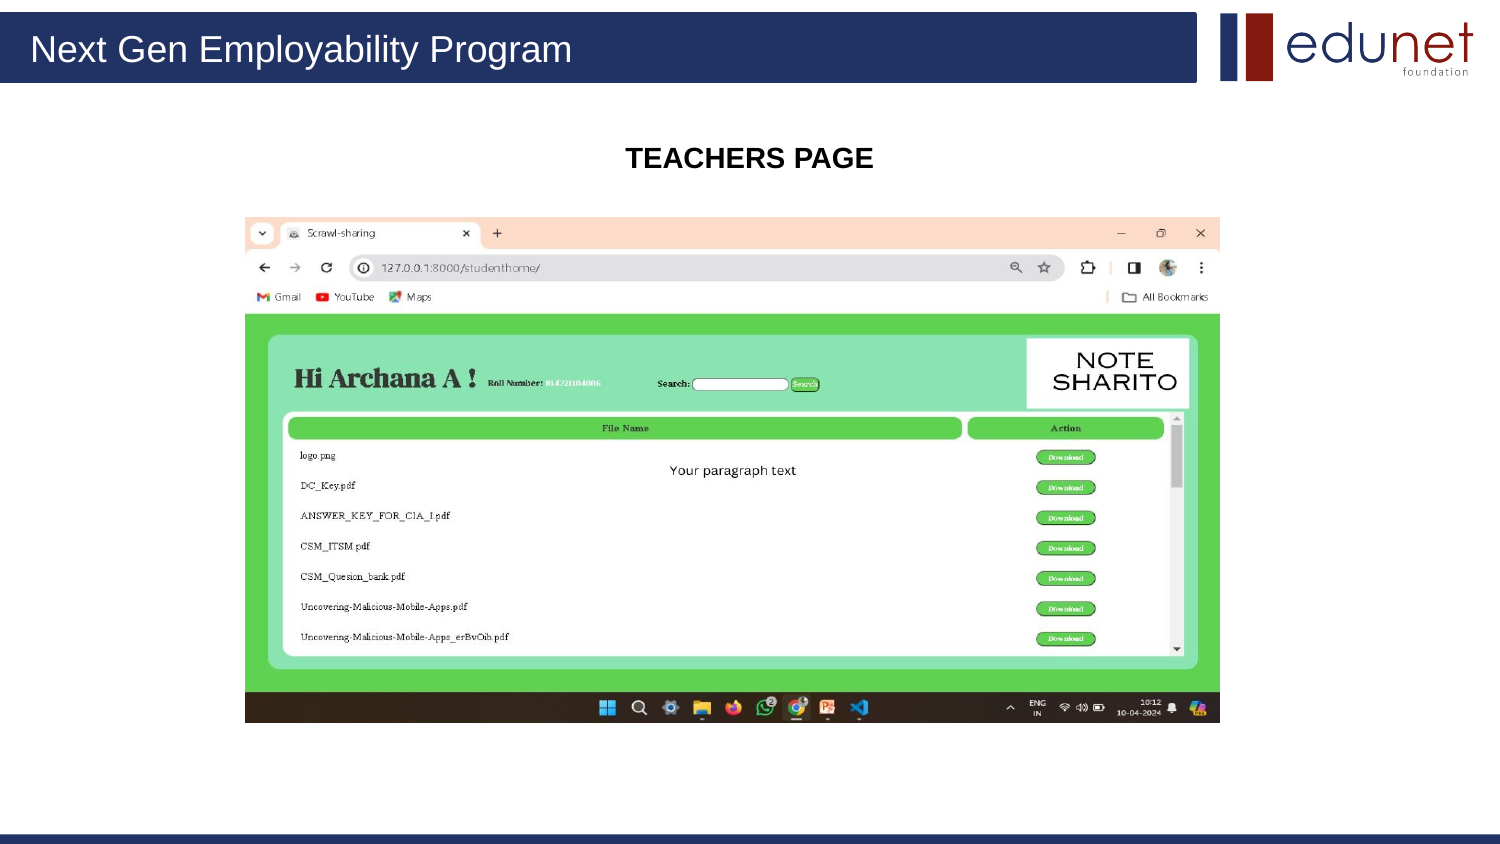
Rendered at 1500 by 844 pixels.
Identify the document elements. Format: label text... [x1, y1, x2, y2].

title TEACHERS PAGE [103, 105, 1397, 208]
picture [244, 217, 1221, 723]
picture [1279, 14, 1482, 83]
